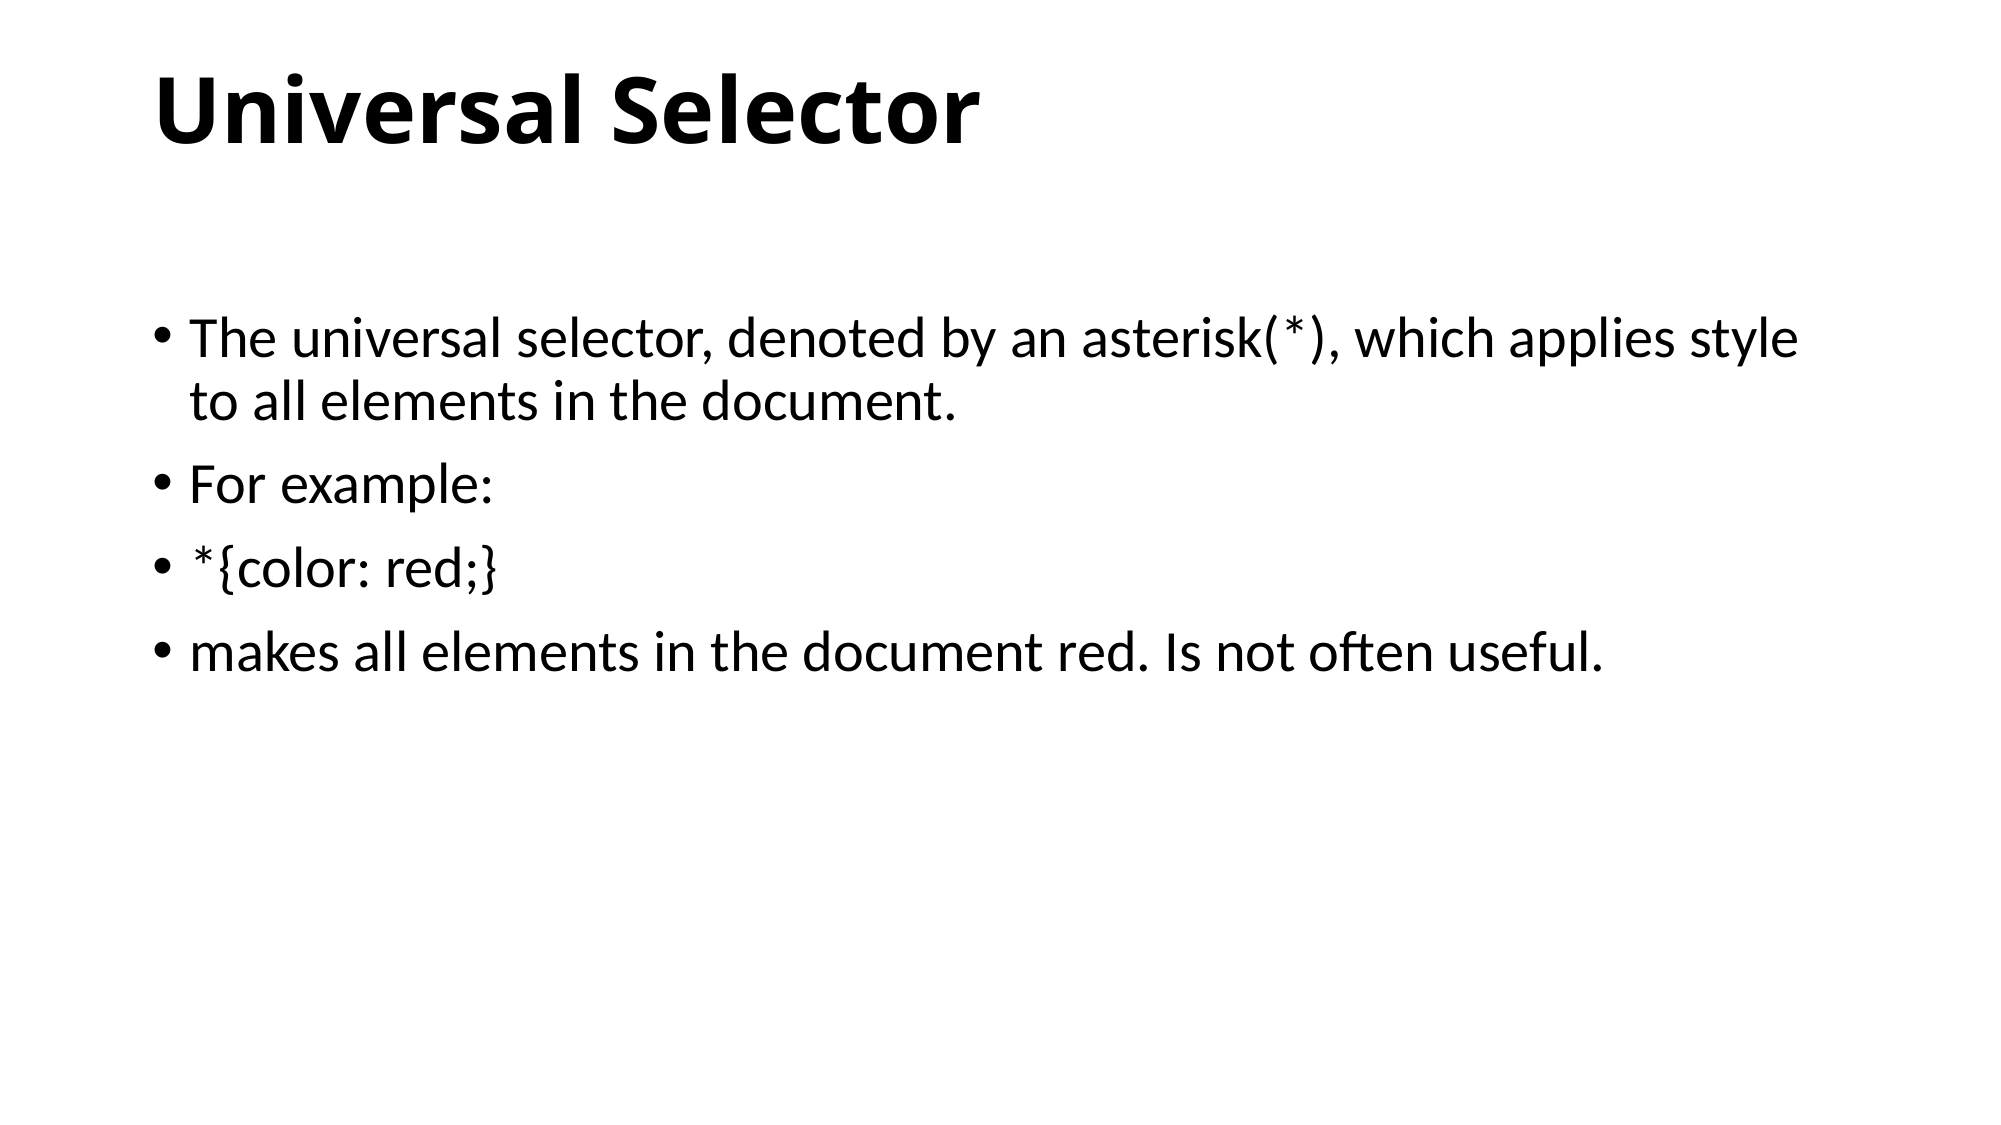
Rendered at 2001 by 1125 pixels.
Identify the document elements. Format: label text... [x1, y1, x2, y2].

list The universal selector, denoted by an asterisk(*), which applies style to all elements in the document. For example: *{color: red;} makes all elements in the document red. Is not often useful. [137, 299, 1863, 1014]
title Universal Selector [137, 59, 1863, 278]
